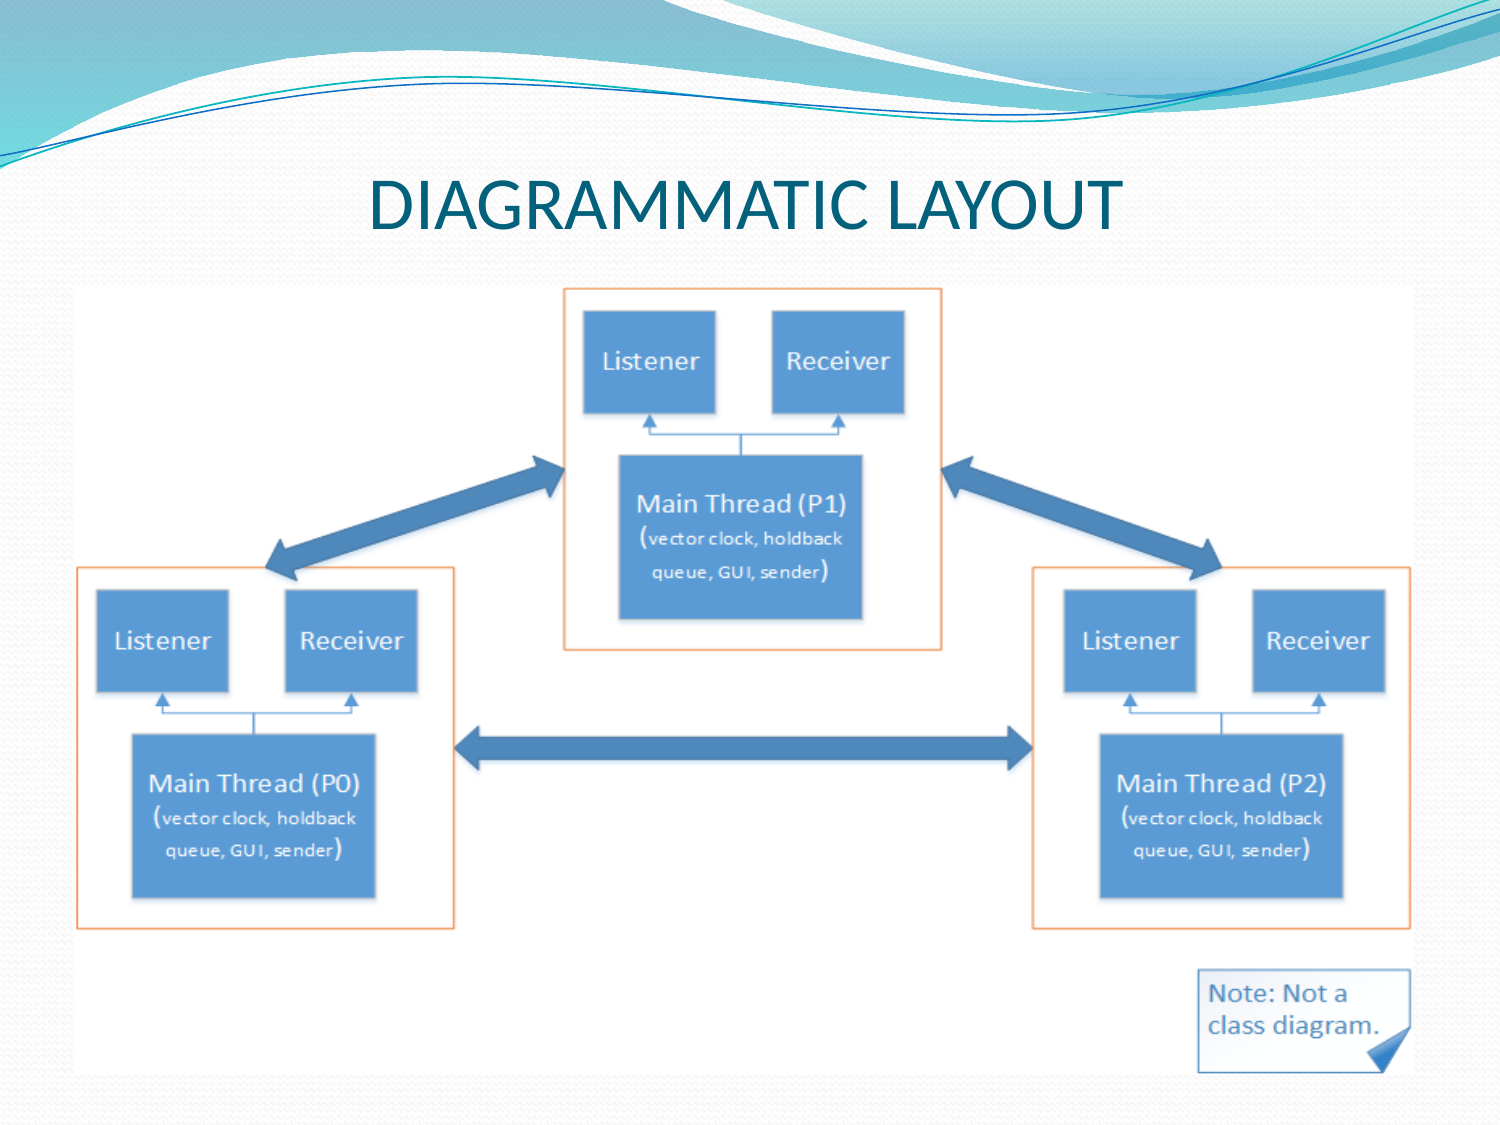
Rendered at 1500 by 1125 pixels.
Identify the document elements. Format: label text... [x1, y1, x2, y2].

title DIAGRAMMATIC LAYOUT [75, 115, 1425, 250]
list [74, 287, 1413, 1076]
